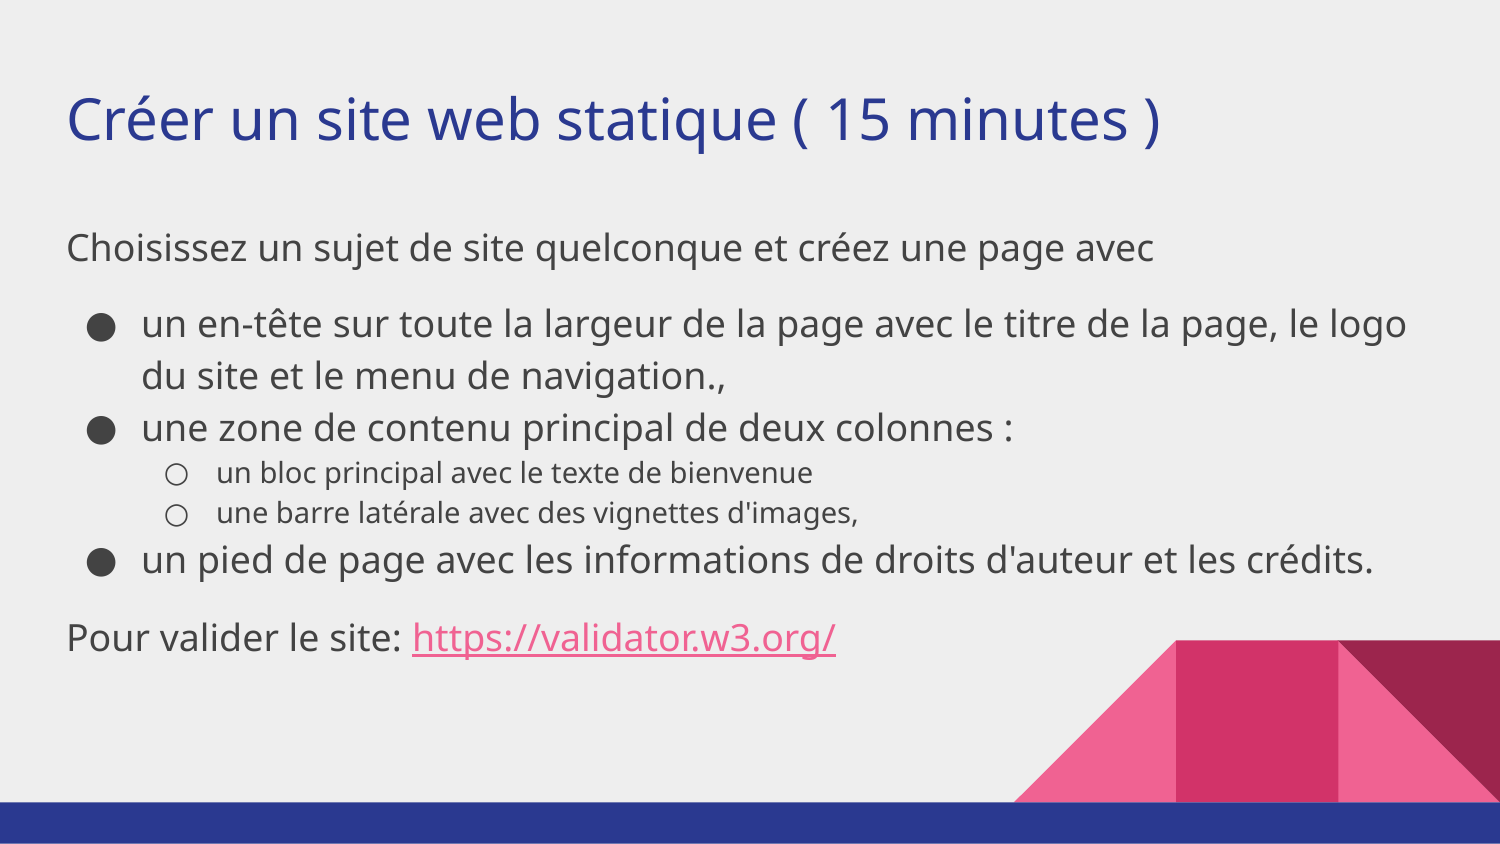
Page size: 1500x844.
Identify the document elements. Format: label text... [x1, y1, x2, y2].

title Créer un site web statique ( 15 minutes ) [51, 67, 1449, 167]
list Choisissez un sujet de site quelconque et créez une page avec un en‑tête sur toute la largeur de la page avec le titre de la page, le logo du site et le menu de navigation., une zone de contenu principal de deux colonnes : un bloc principal avec le texte de bienvenue une barre latérale avec des vignettes d'images, un pied de page avec les informations de droits d'auteur et les crédits. Pour valider le site: https://validator.w3.org/ [51, 201, 1449, 750]
